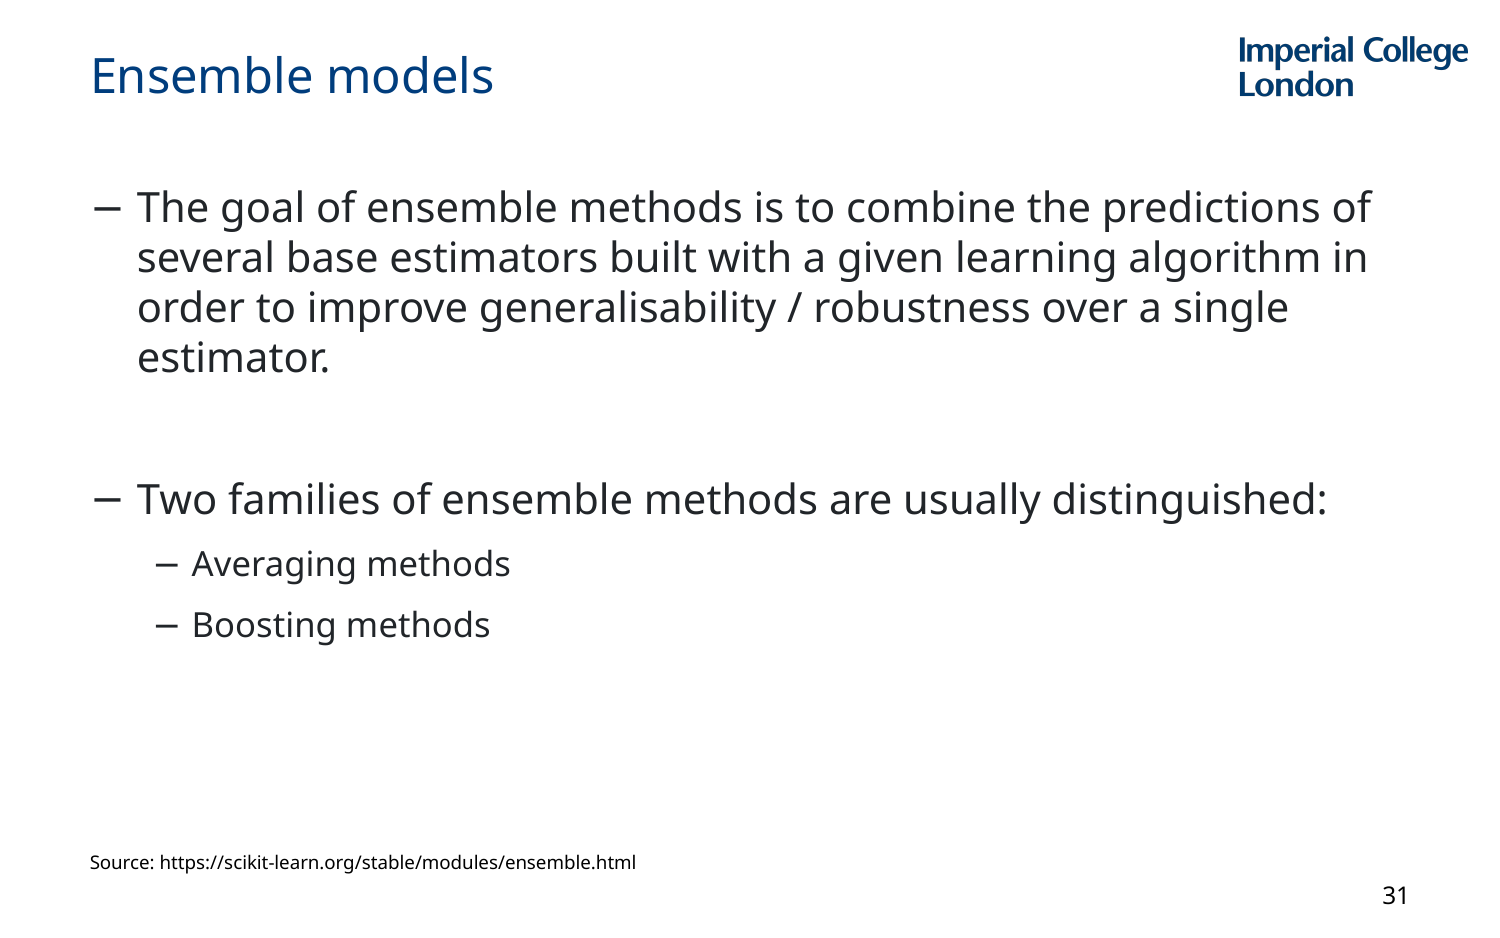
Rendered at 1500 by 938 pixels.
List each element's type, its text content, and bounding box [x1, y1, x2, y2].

picture [1425, 18, 1486, 114]
list The goal of ensemble methods is to combine the predictions of several base estimators built with a given learning algorithm in order to improve generalisability / robustness over a single estimator. Two families of ensemble methods are usually distinguished: Averaging methods Boosting methods [75, 173, 1425, 853]
text_box Source: https://scikit-learn.org/stable/modules/ensemble.html [74, 843, 668, 881]
title Ensemble models [75, 0, 1425, 153]
slide_number 31 [1074, 872, 1426, 920]
